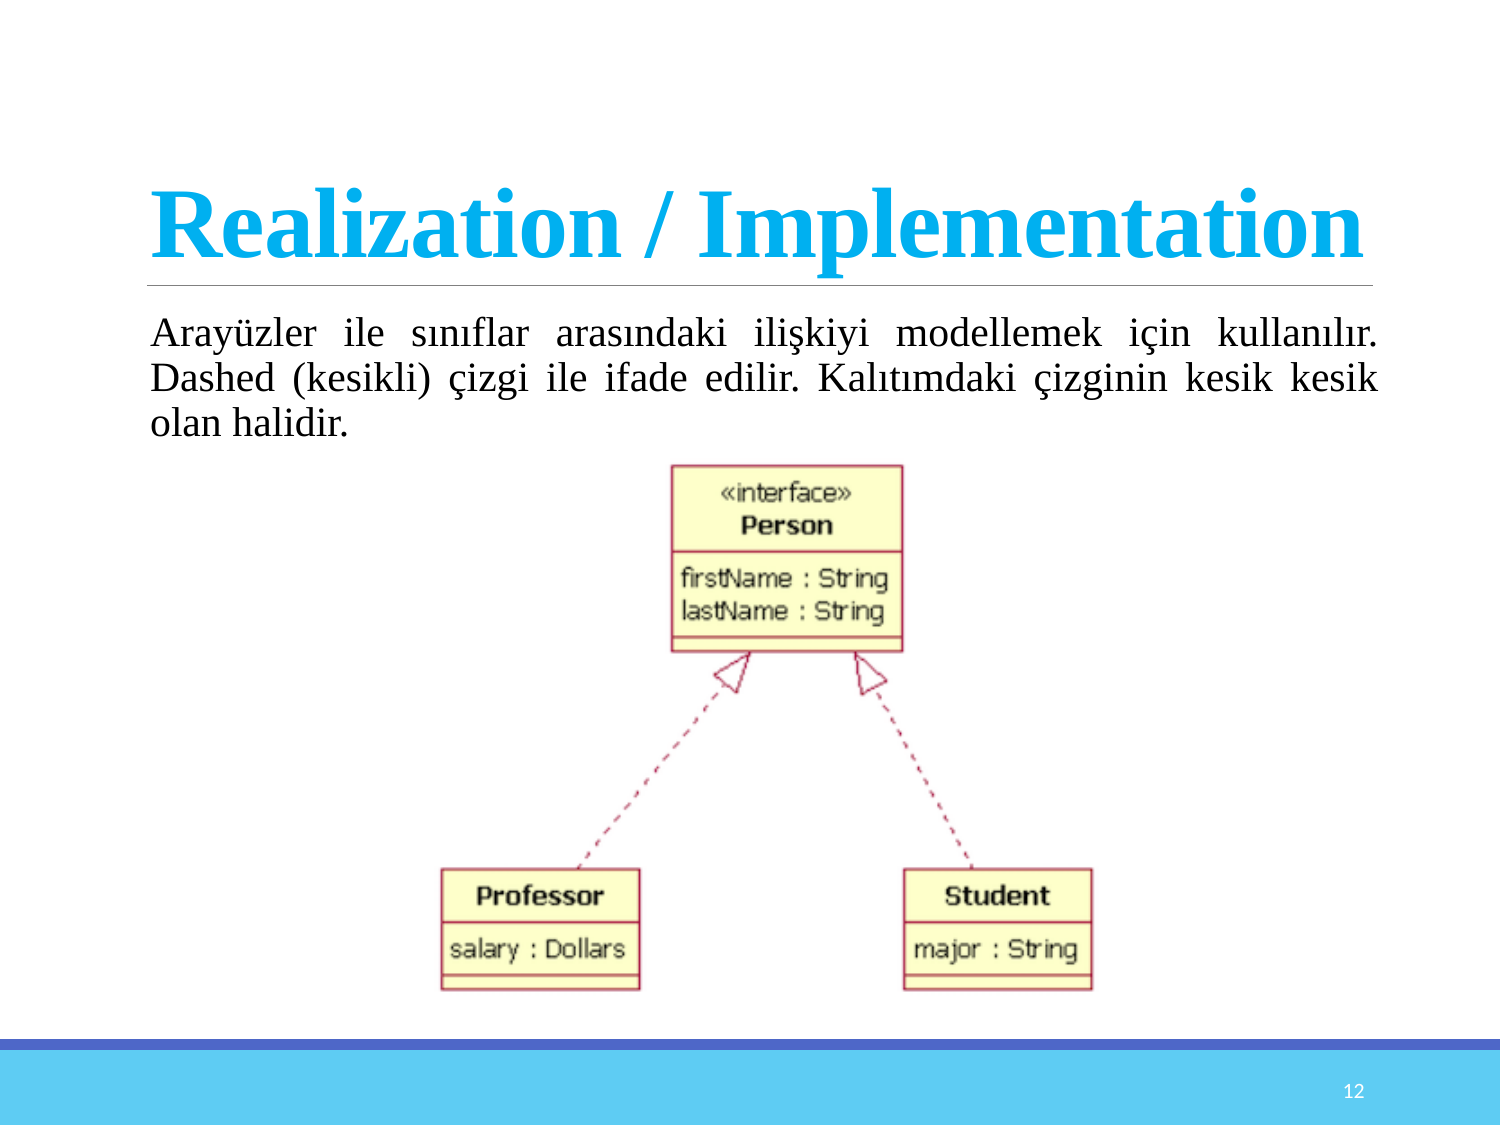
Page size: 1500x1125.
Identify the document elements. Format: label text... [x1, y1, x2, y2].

list Arayüzler ile sınıflar arasındaki ilişkiyi modellemek için kullanılır. Dashed (kesikli) çizgi ile ifade edilir. Kalıtımdaki çizginin kesik kesik olan halidir. [135, 302, 1380, 476]
slide_number 12 [1218, 1059, 1380, 1120]
title Realization / Implementation [135, 47, 1433, 285]
picture [396, 446, 1116, 1017]
